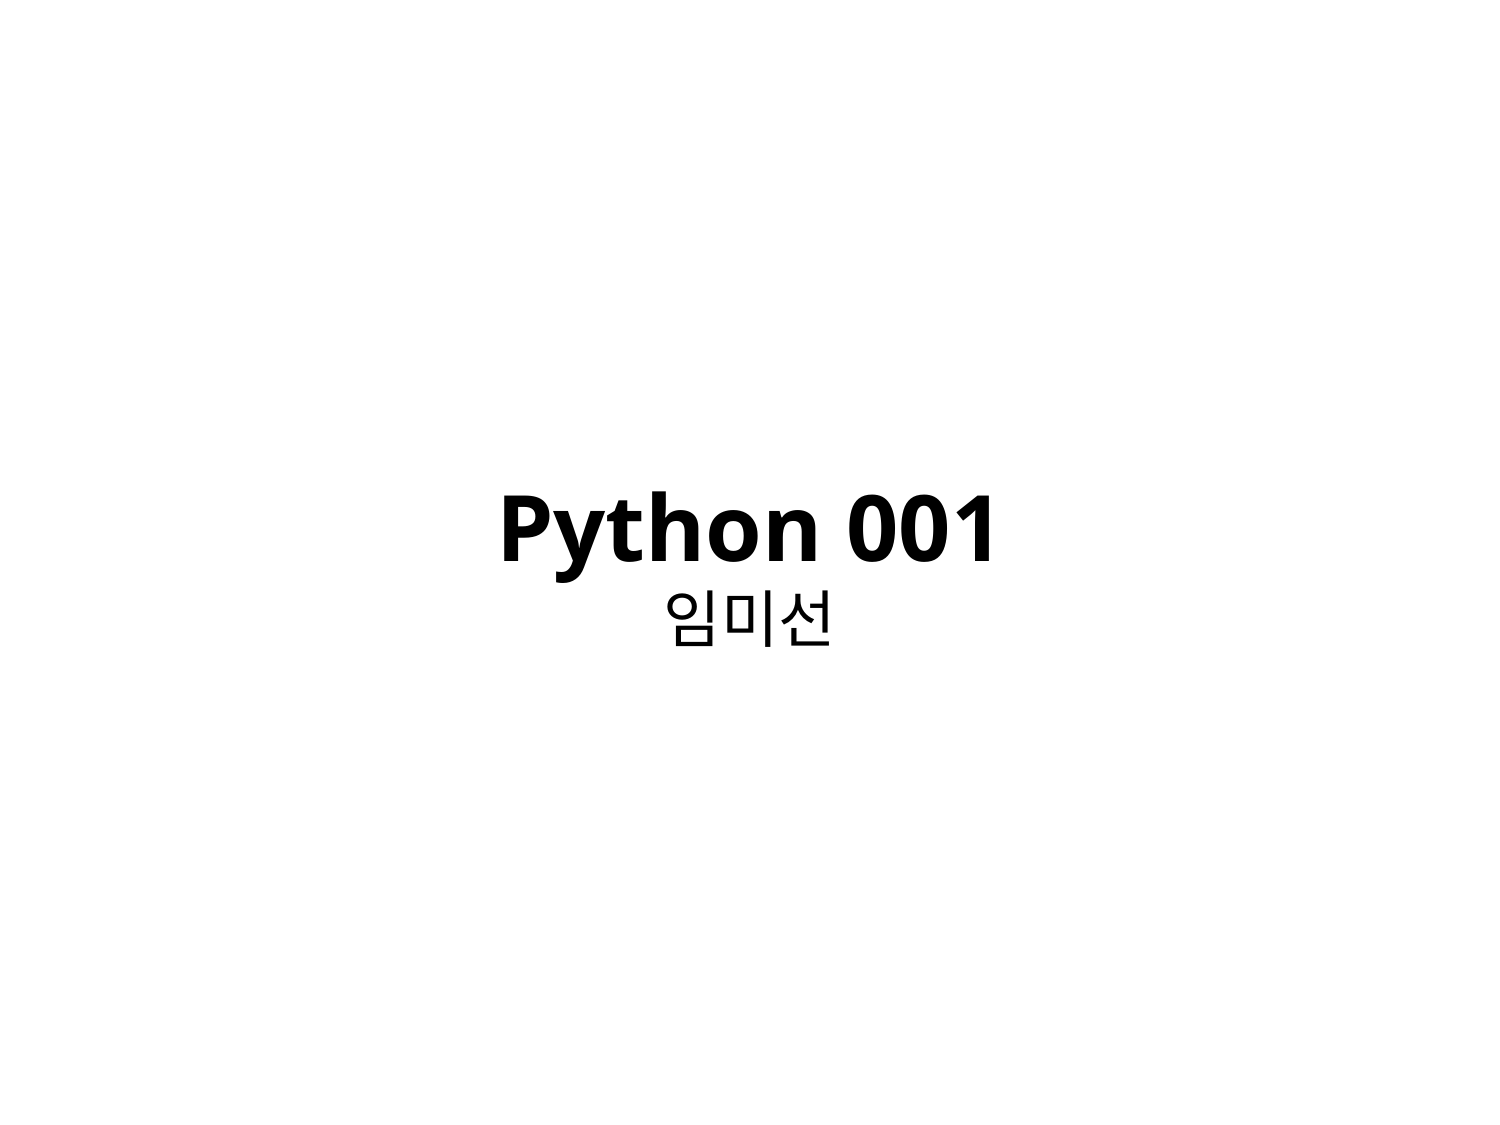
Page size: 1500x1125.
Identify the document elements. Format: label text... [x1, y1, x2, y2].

title Python 001 임미선 [112, 441, 1388, 683]
